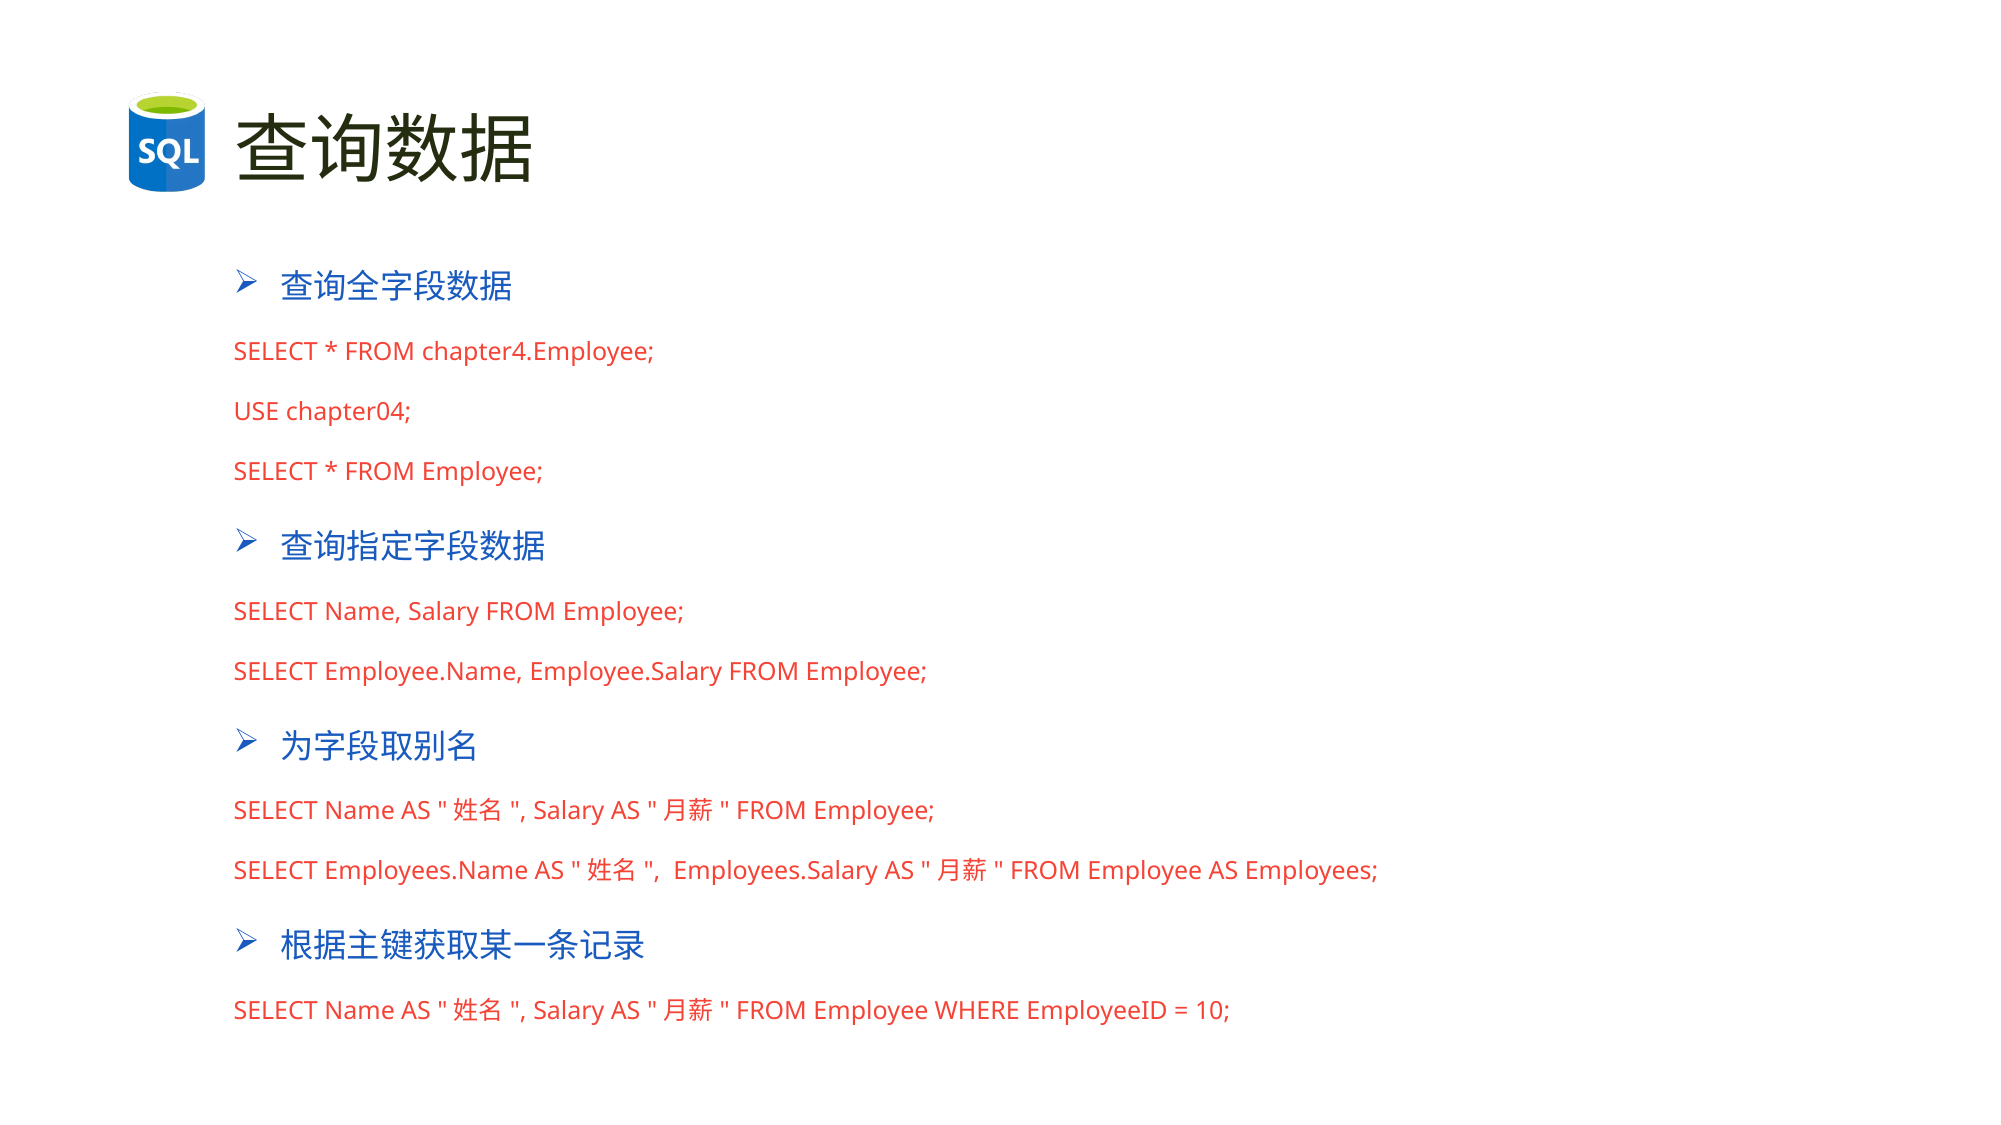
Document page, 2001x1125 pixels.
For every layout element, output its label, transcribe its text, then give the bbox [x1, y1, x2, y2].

text_box 查询全字段数据 SELECT * FROM chapter4.Employee; USE chapter04; SELECT * FROM Employee; 查询指定字段数据 SELECT Name, Salary FROM Employee; SELECT Employee.Name, Employee.Salary FROM Employee; 为字段取别名 SELECT Name AS "姓名", Salary AS "月薪" FROM Employee; SELECT Employees.Name AS "姓名", Employees.Salary AS "月薪" FROM Employee AS Employees; 根据主键获取某一条记录 SELECT Name AS "姓名", Salary AS "月薪" FROM Employee WHERE EmployeeID = 10; [218, 218, 1417, 1032]
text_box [71, 91, 552, 201]
